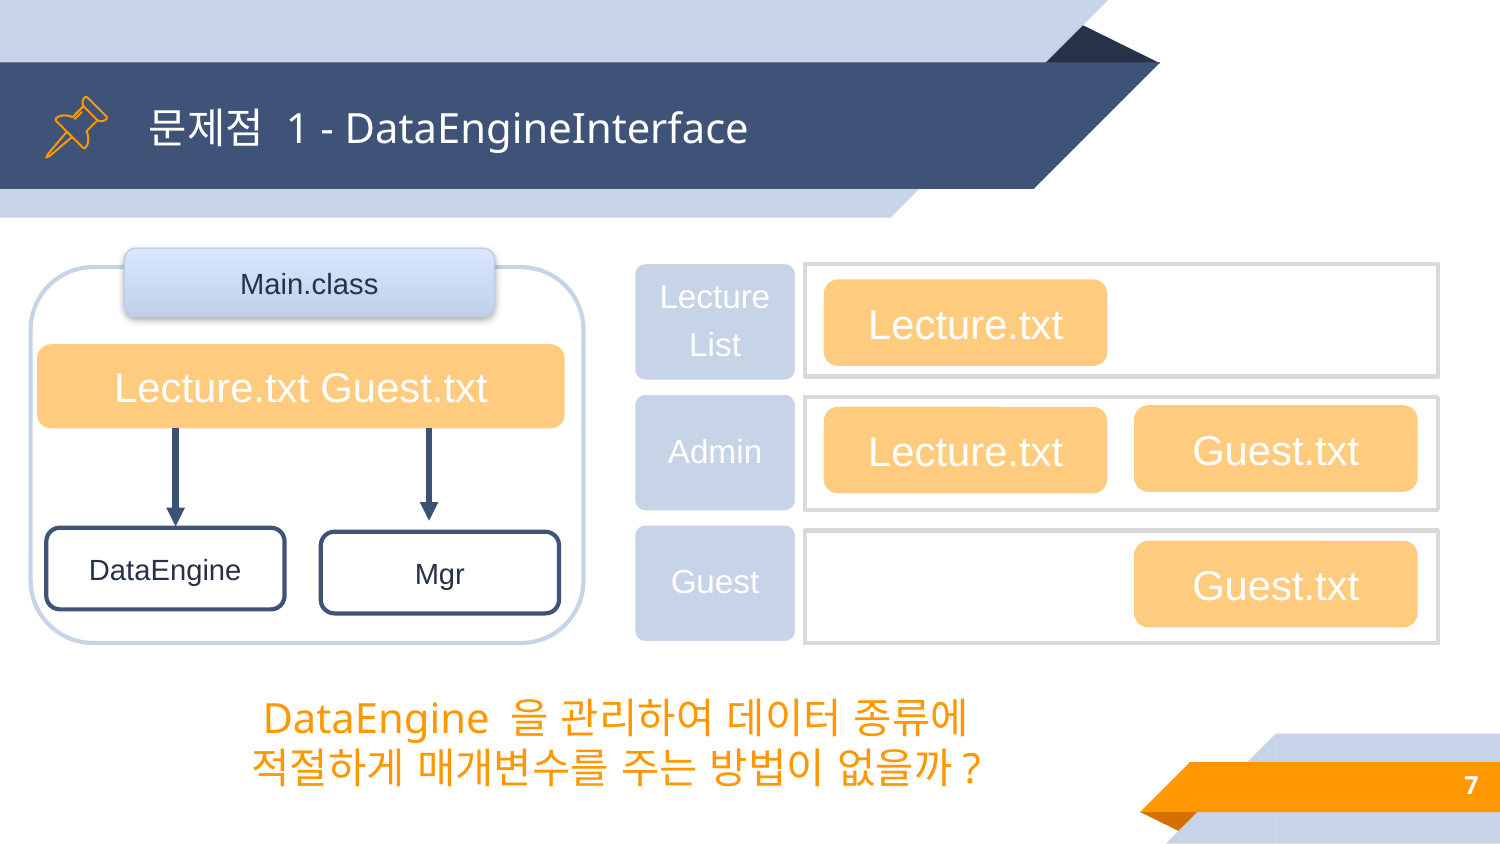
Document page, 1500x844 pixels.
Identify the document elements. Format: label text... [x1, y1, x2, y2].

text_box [632, 523, 798, 644]
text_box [30, 248, 584, 644]
text_box DataEngine 을 관리하여 데이터 종류에 적절하게 매개변수를 주는 방법이 없을까? [165, 679, 1067, 805]
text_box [632, 392, 798, 513]
text_box [803, 395, 1440, 512]
text_box [803, 262, 1440, 379]
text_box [632, 261, 798, 382]
text_box [803, 528, 1440, 645]
title 문제점 1 - DataEngineInterface [133, 64, 1035, 190]
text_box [45, 96, 108, 158]
slide_number 7 [1249, 760, 1494, 813]
